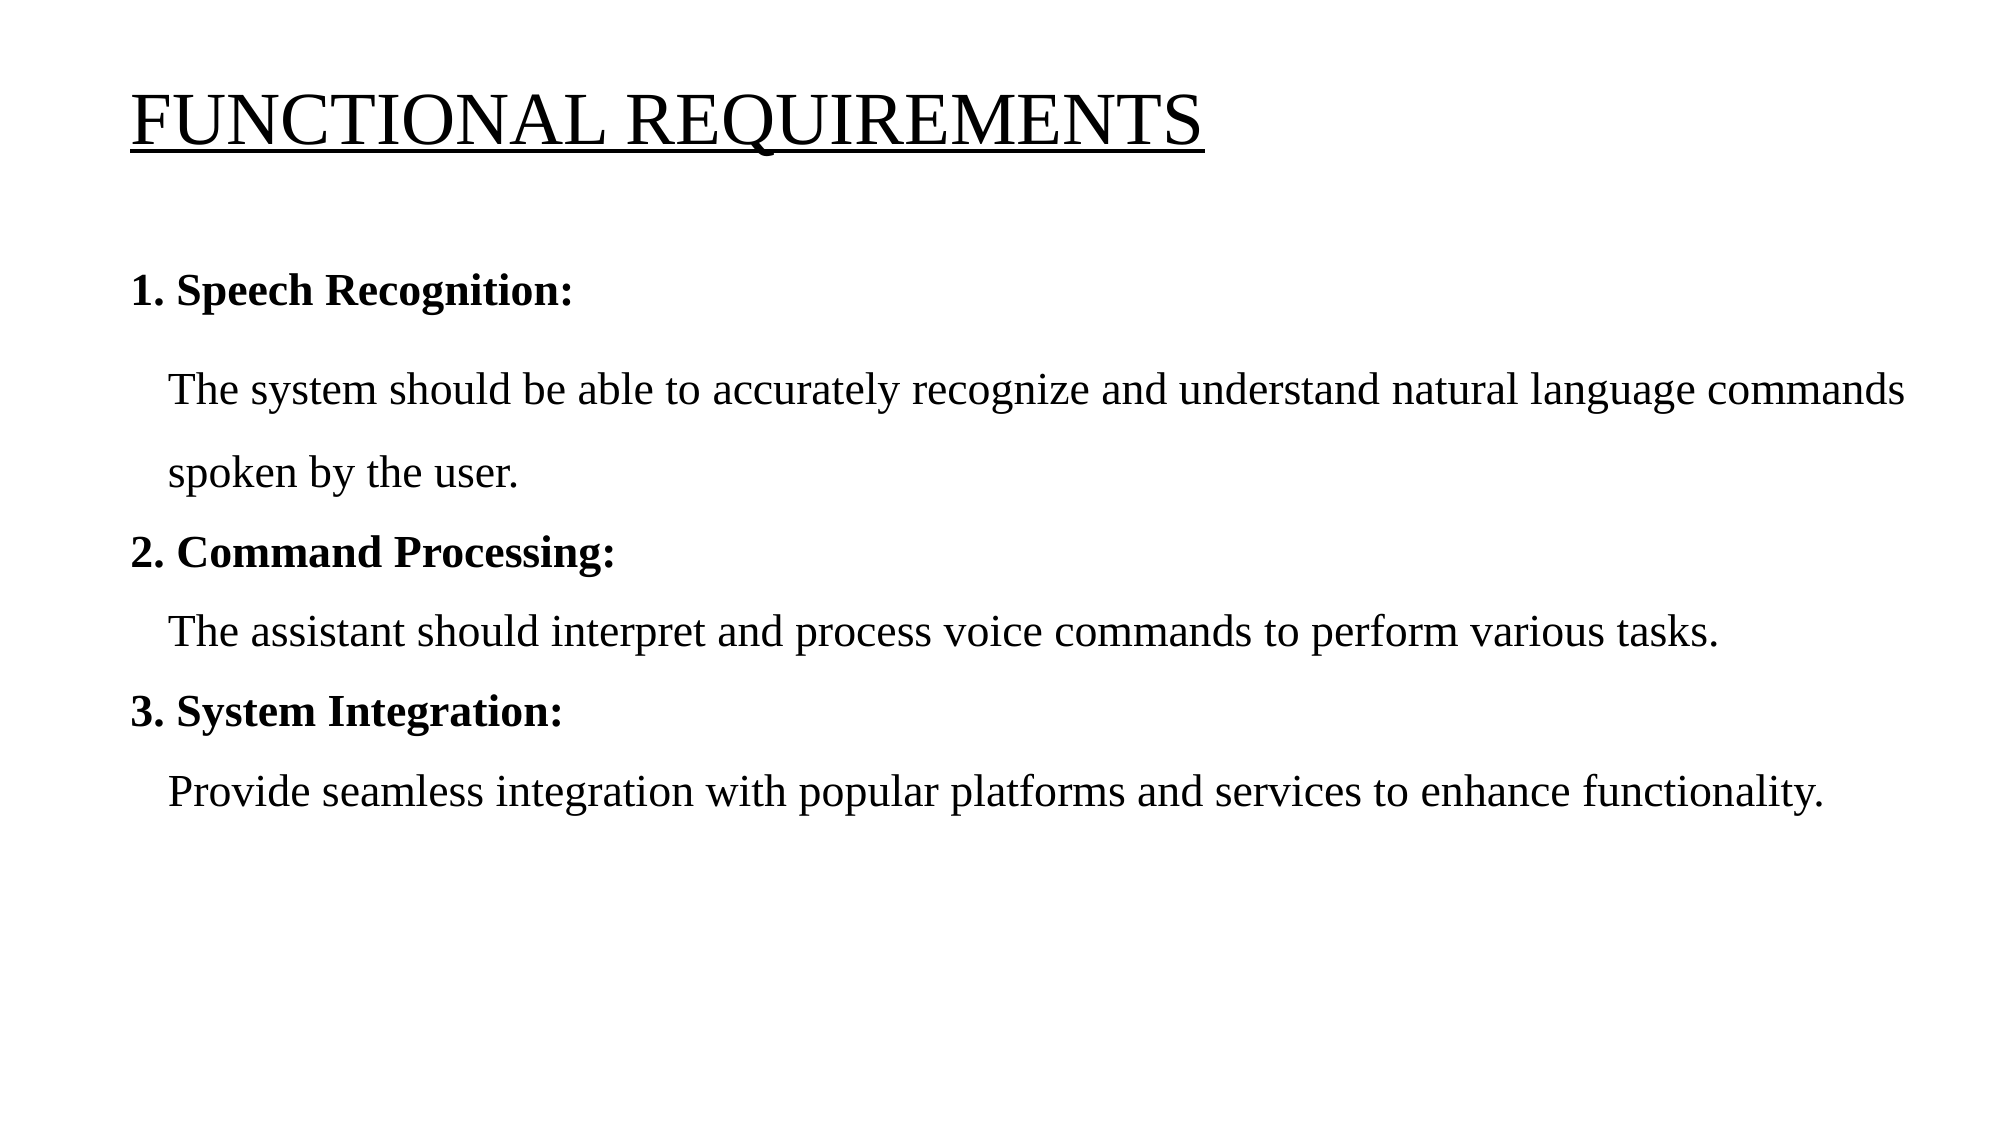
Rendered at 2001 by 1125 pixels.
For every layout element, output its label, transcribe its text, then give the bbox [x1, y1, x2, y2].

title FUNCTIONAL REQUIREMENTS [115, 11, 1841, 229]
list 1. Speech Recognition: The system should be able to accurately recognize and understand natural language commands spoken by the user. 2. Command Processing: The assistant should interpret and process voice commands to perform various tasks. 3. System Integration: Provide seamless integration with popular platforms and services to enhance functionality. [115, 244, 1945, 956]
